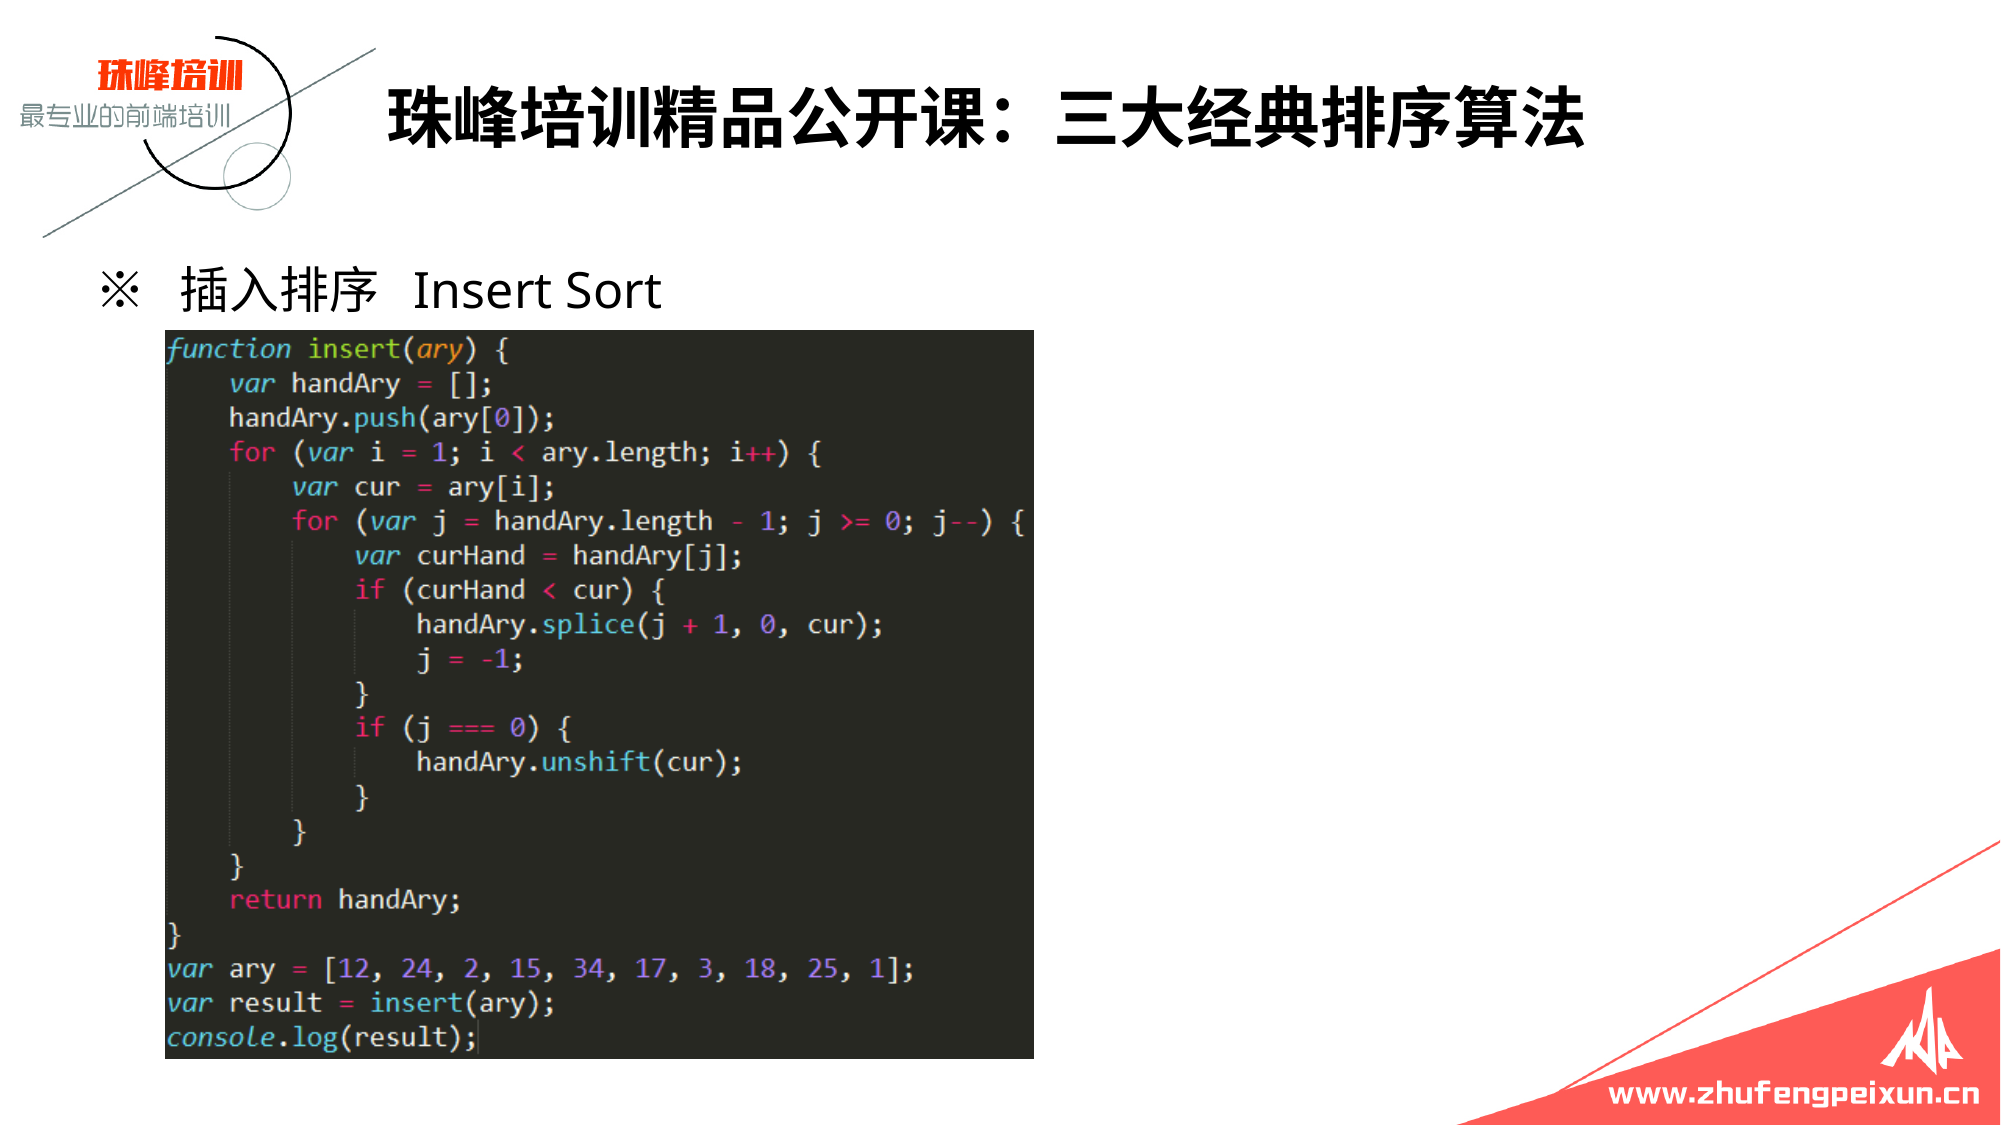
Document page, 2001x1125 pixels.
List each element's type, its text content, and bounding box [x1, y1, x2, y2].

picture [165, 330, 1034, 1059]
picture [18, 36, 376, 238]
list ※ 插入排序 Insert Sort [42, 221, 1460, 1084]
picture [1437, 796, 2001, 1125]
text_box 珠峰培训精品公开课：三大经典排序算法 [371, 28, 1629, 164]
